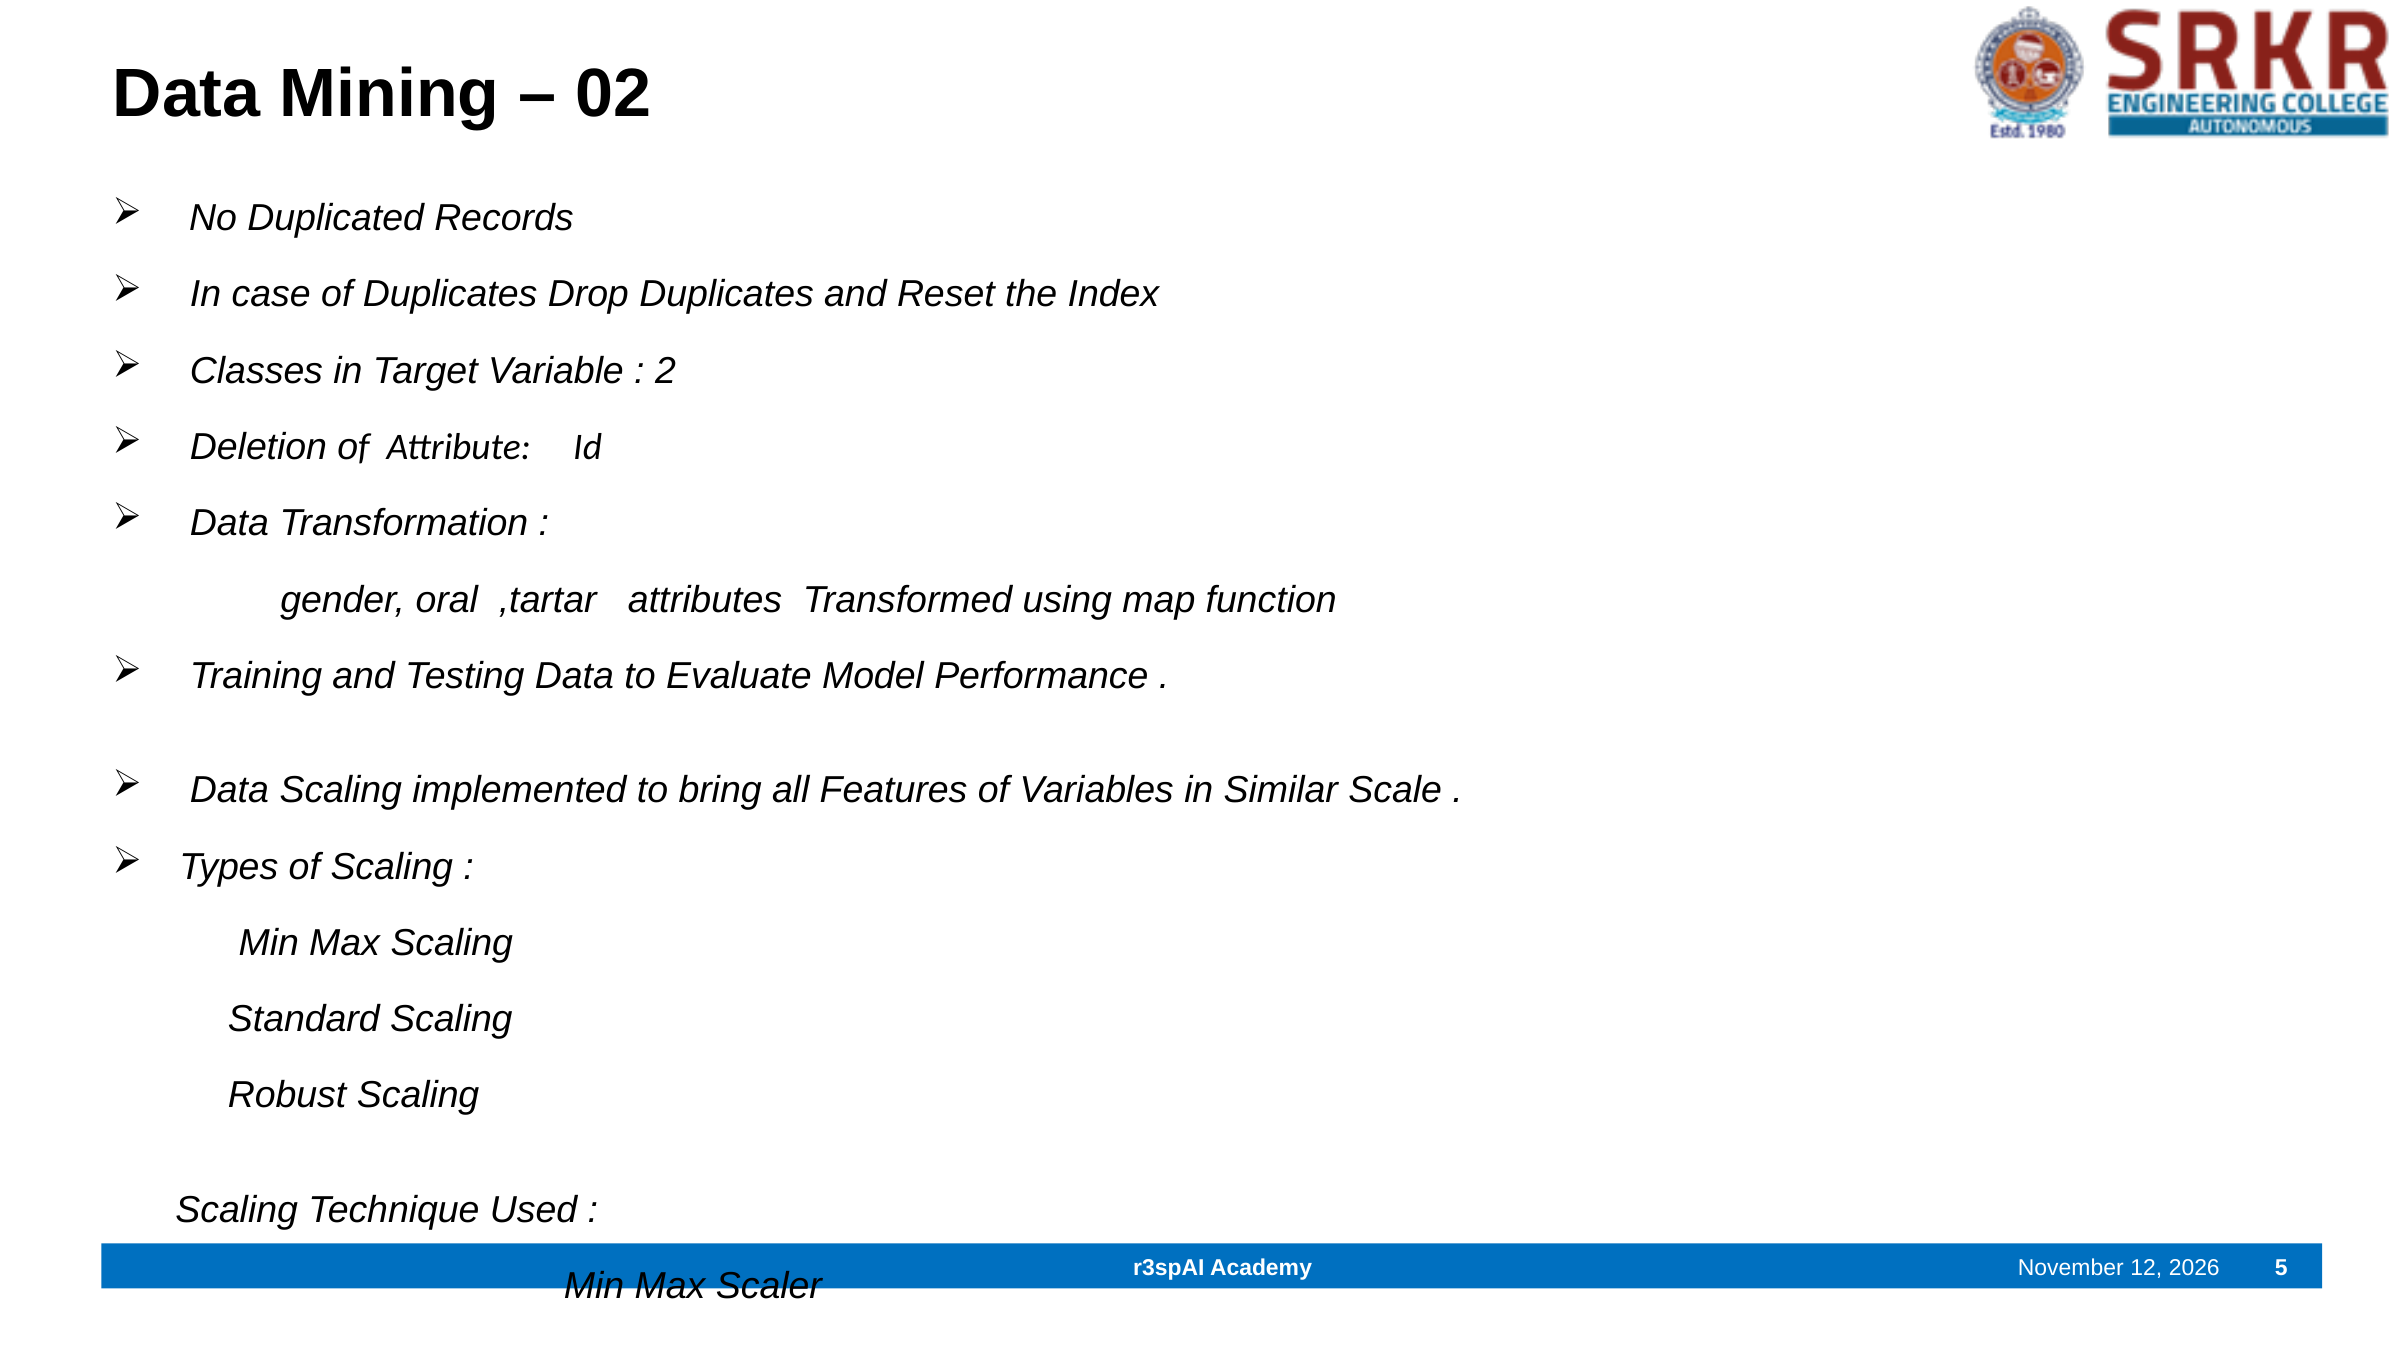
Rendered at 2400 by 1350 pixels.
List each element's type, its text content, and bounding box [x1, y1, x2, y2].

text_box Data Mining – 02 No Duplicated Records In case of Duplicates Drop Duplicates and Reset the Index Classes in Target Variable : 2 Deletion of Attribute: Id Data Transformation : gender, oral ,tartar attributes Transformed using map function Training and Testing Data to Evaluate Model Performance . Data Scaling implemented to bring all Features of Variables in Similar Scale . Types of Scaling : Min Max Scaling Standard Scaling Robust Scaling Scaling Technique Used : Min Max Scaler [112, 60, 2288, 1313]
picture [1920, 5, 2400, 141]
